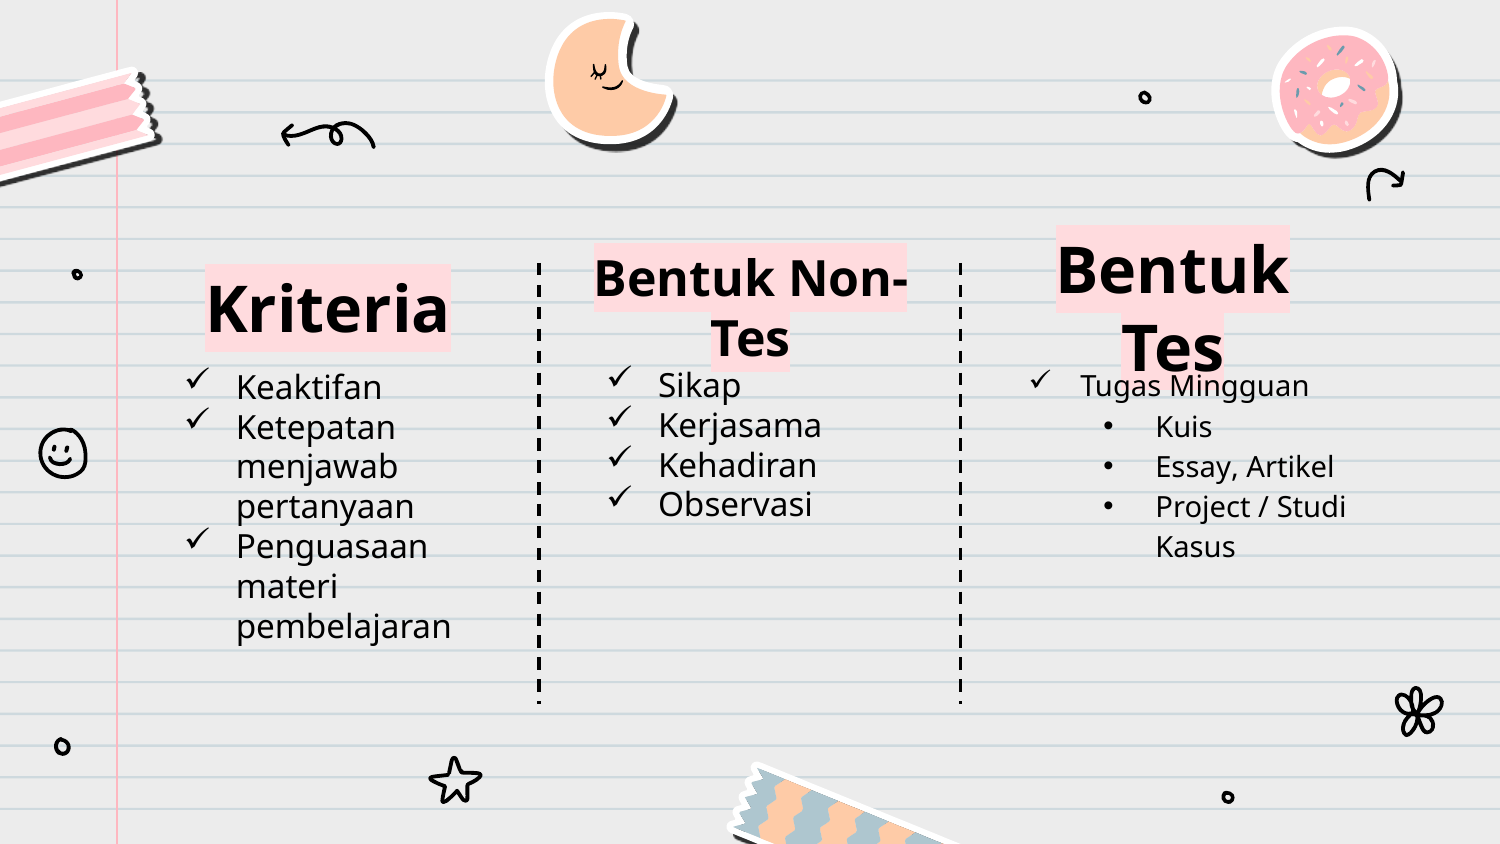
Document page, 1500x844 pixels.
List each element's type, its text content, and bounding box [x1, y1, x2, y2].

title Kriteria [145, 270, 511, 339]
subtitle Tugas Mingguan Kuis Essay, Artikel Project / Studi Kasus [990, 339, 1401, 672]
subtitle Keaktifan Ketepatan menjawab pertanyaan Penguasaan materi pembelajaran [145, 339, 511, 672]
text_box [726, 800, 999, 844]
title Bentuk Non-Tes [568, 270, 933, 339]
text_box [0, 66, 157, 208]
subtitle Sikap Kerjasama Kehadiran Observasi [568, 339, 933, 548]
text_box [538, 11, 675, 145]
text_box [1267, 26, 1404, 153]
title Bentuk Tes [990, 270, 1356, 339]
